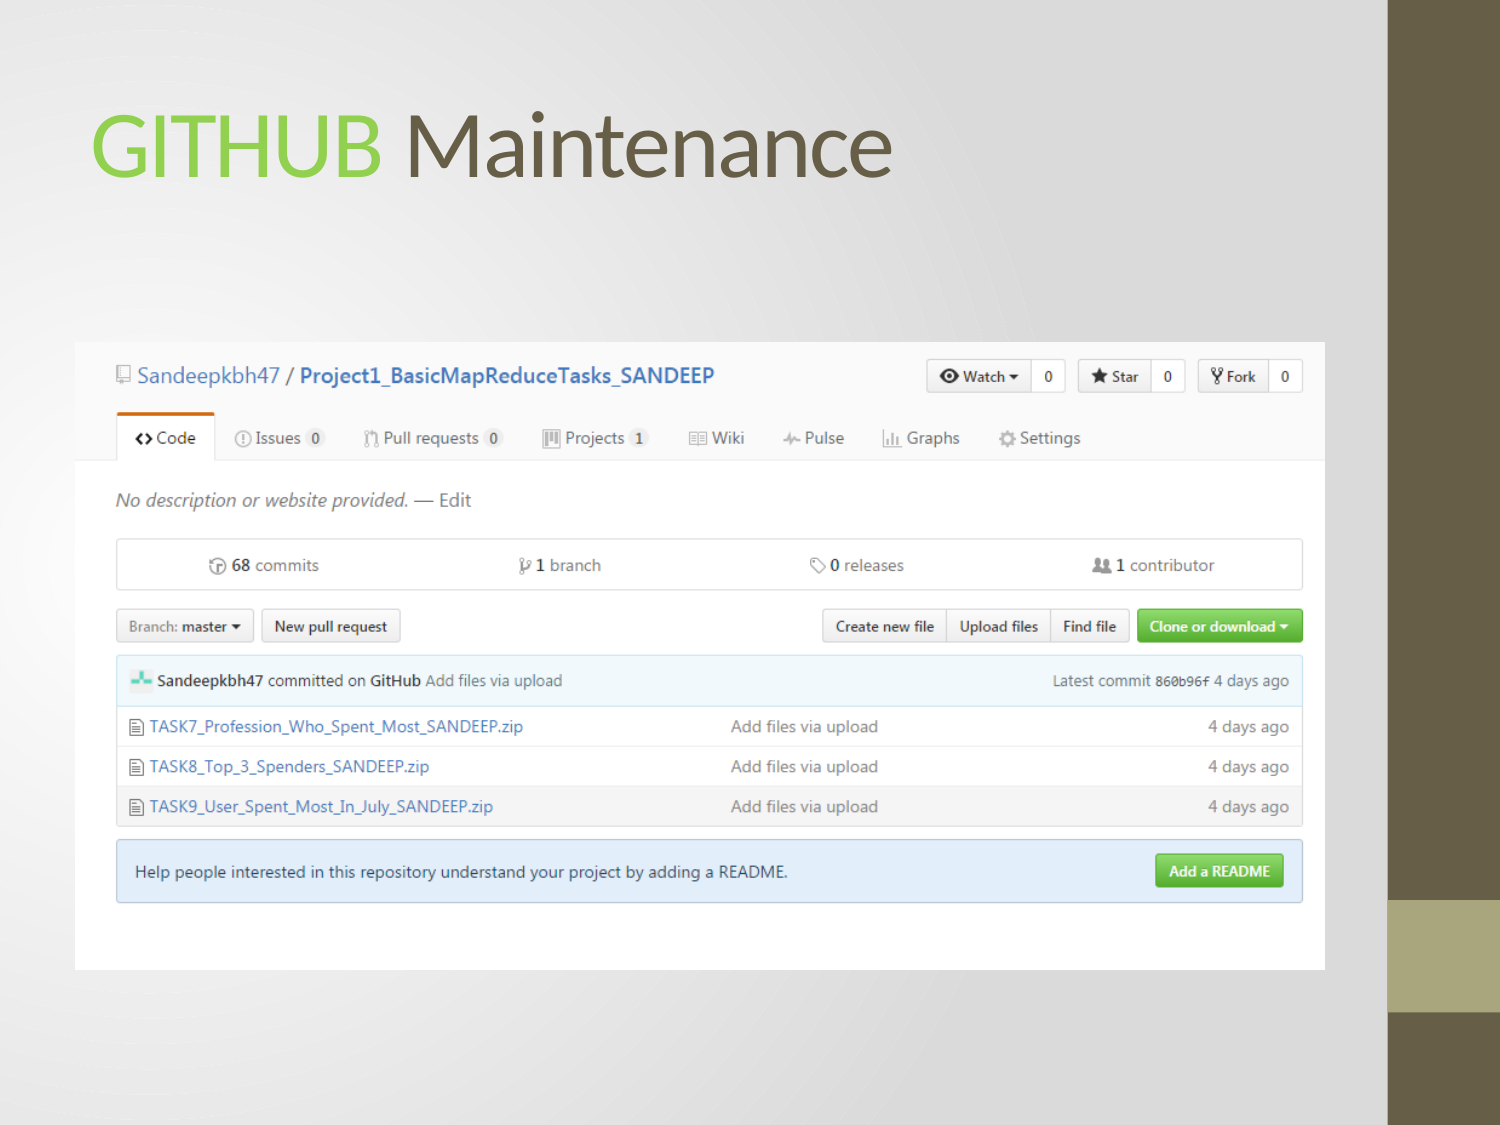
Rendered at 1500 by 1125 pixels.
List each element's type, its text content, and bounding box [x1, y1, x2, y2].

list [74, 341, 1326, 971]
title GITHUB Maintenance [75, 45, 1325, 233]
